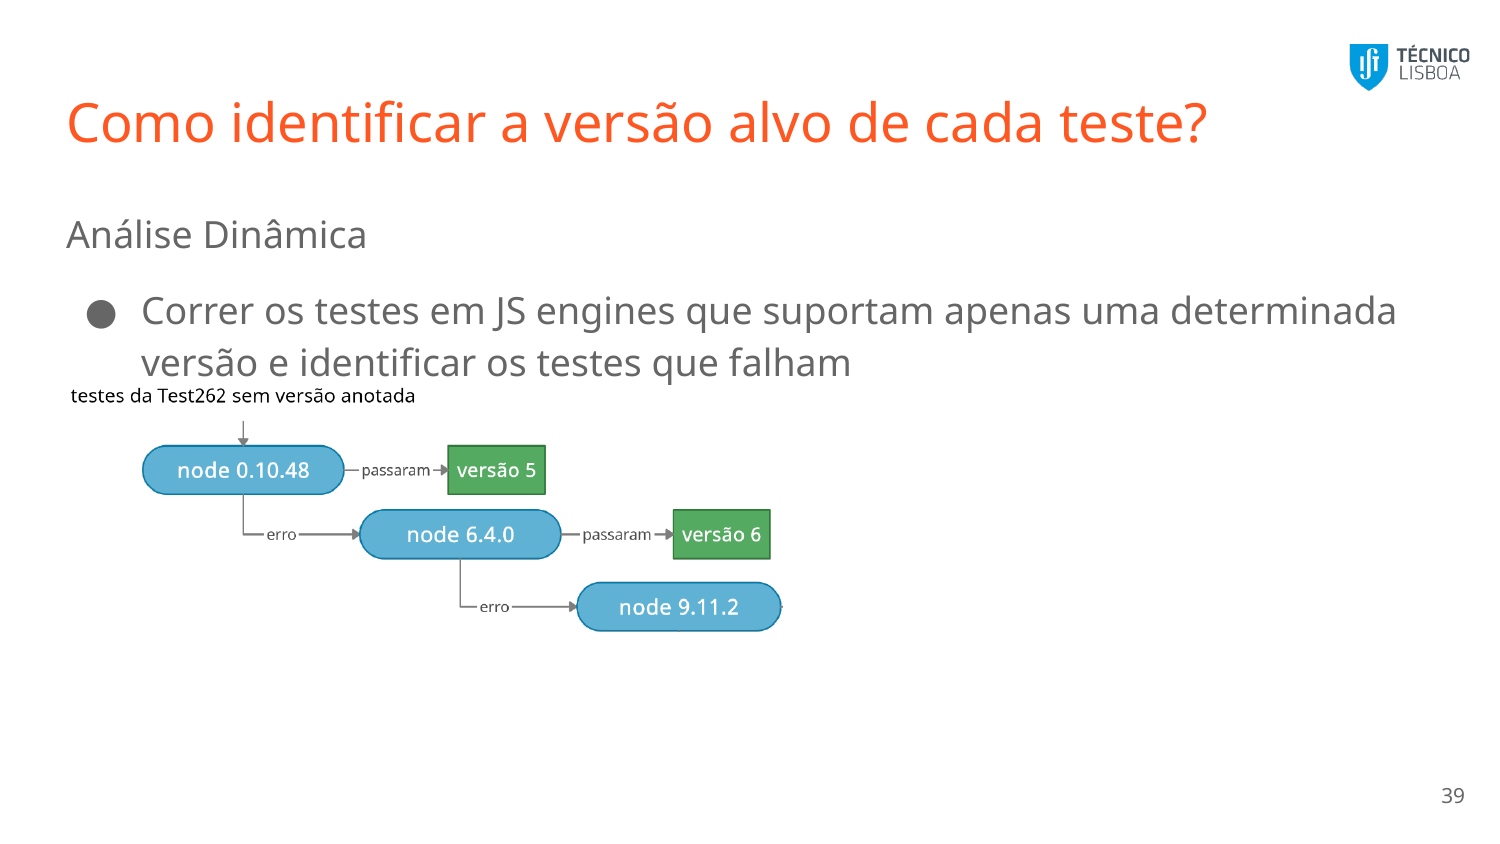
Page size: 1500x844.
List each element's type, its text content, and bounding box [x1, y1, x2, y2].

list Análise Dinâmica Correr os testes em JS engines que suportam apenas uma determinada versão e identificar os testes que falham [51, 189, 1449, 750]
slide_number ‹#› [1389, 764, 1480, 830]
picture [1319, 0, 1500, 136]
picture [46, 357, 784, 633]
title Como identificar a versão alvo de cada teste? [51, 72, 1449, 167]
